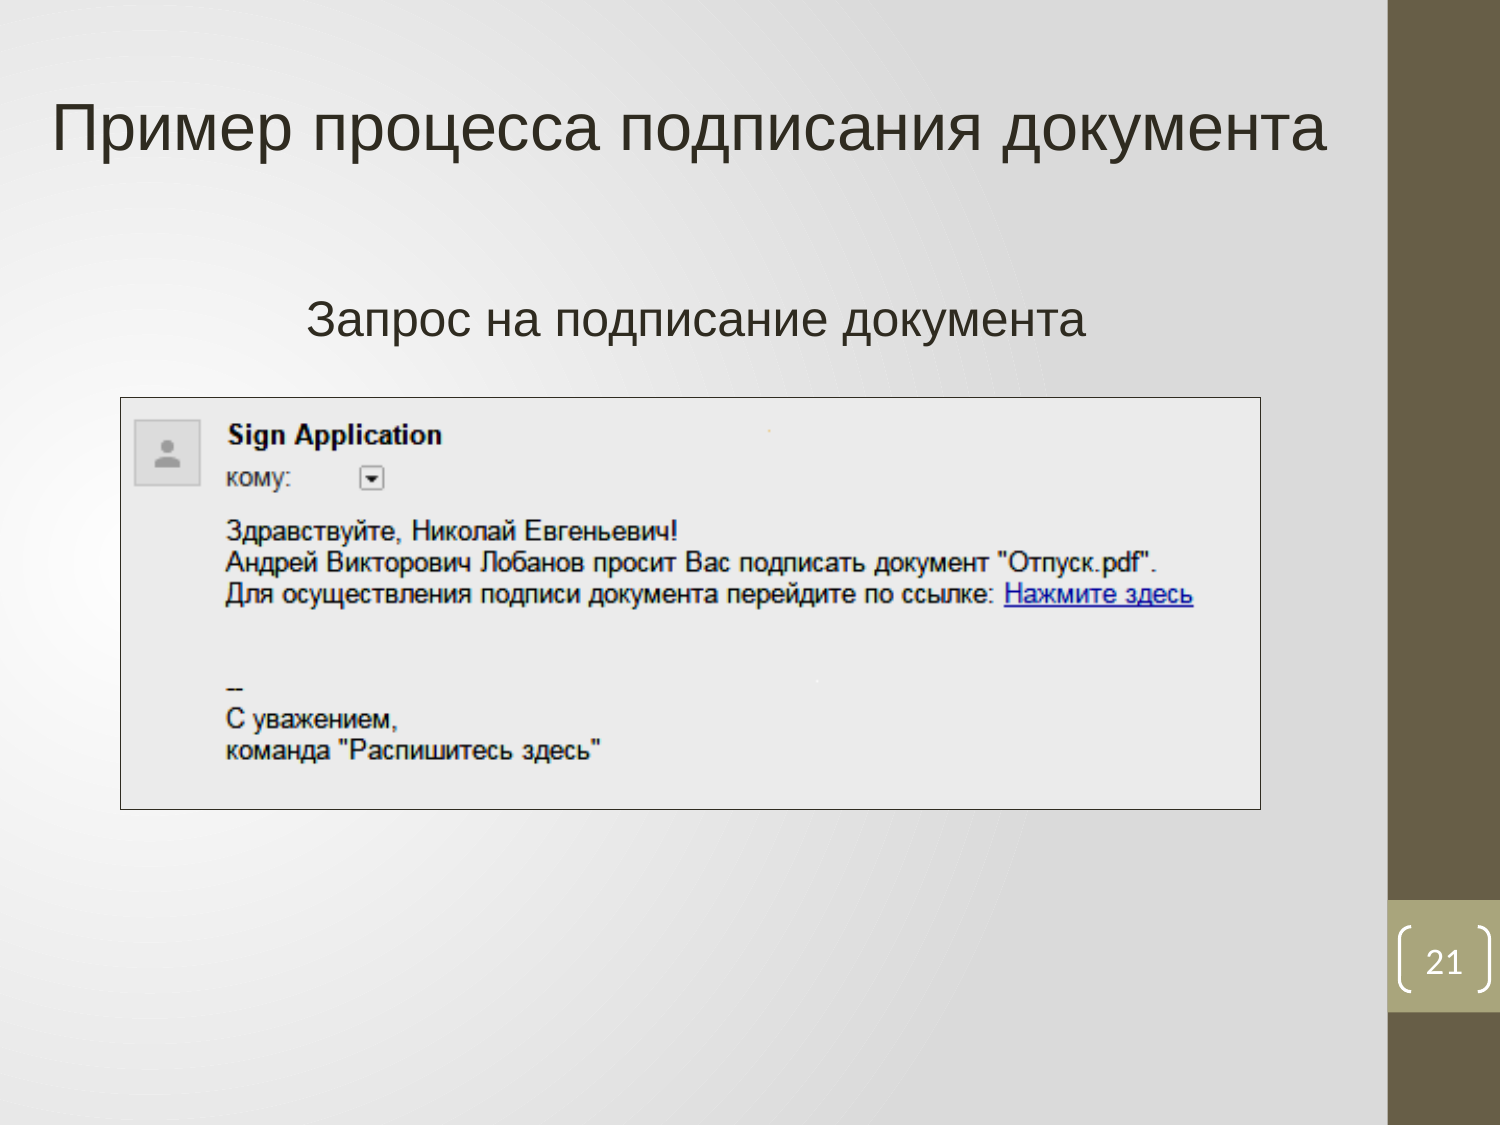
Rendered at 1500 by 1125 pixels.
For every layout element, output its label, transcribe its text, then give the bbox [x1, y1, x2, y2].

text_box Пример процесса подписания документа [0, 76, 1385, 172]
picture [120, 396, 1261, 811]
text_box Запрос на подписание документа [2, 278, 1391, 354]
slide_number 21 [1397, 925, 1492, 994]
